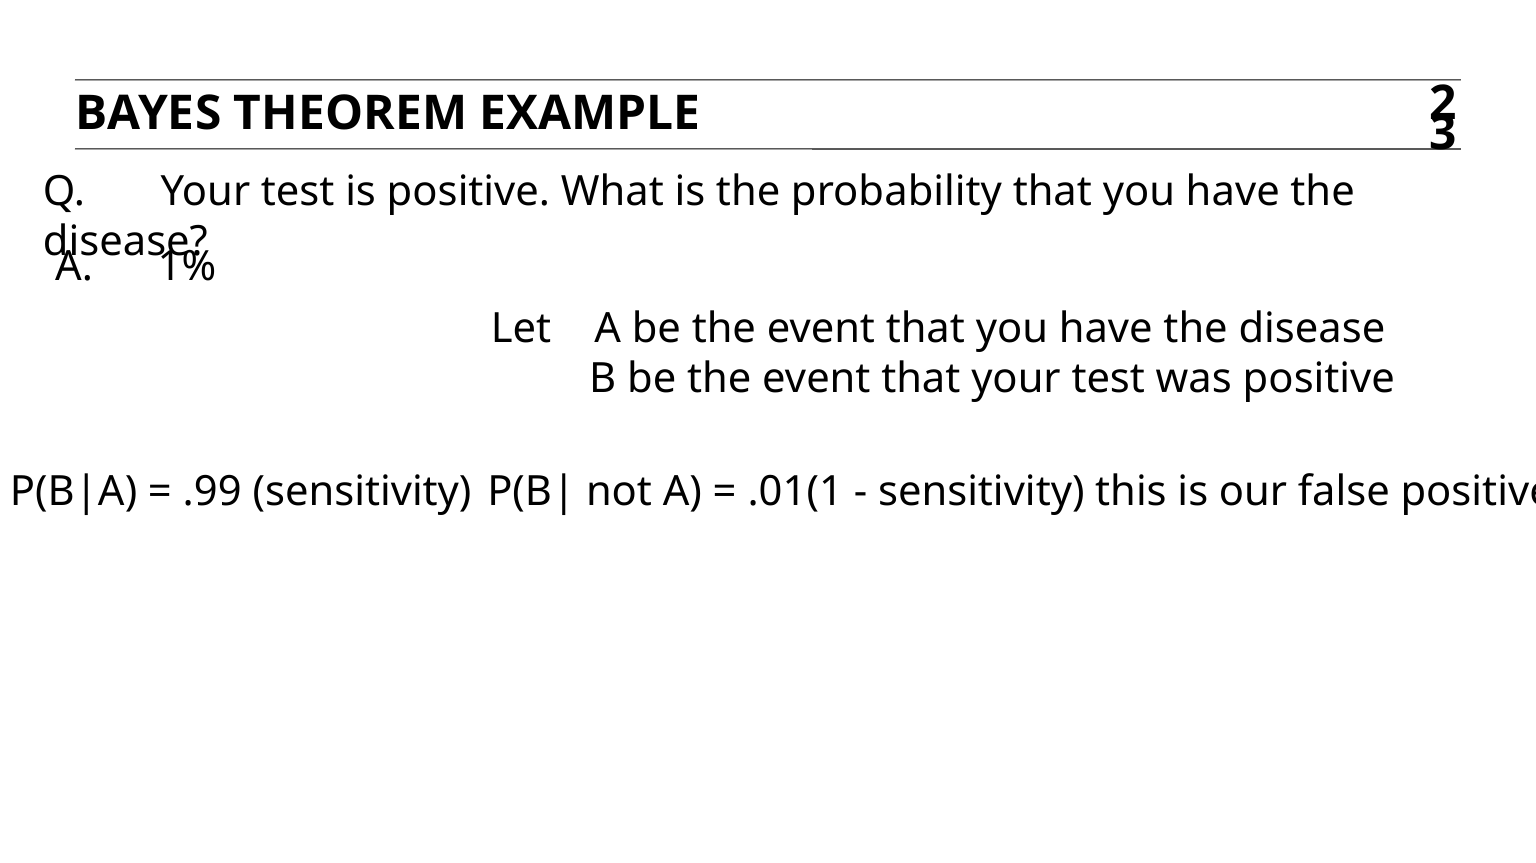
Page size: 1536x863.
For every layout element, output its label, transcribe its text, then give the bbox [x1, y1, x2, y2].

list Bayes Theorem Example [60, 81, 1231, 132]
text_box P(B| not A) = .01(1 - sensitivity) this is our false positive [472, 456, 1536, 521]
text_box Q. Your test is positive. What is the probability that you have the disease? [28, 156, 1403, 271]
text_box P(B|A) = .99 (sensitivity) [0, 456, 472, 521]
text_box Let A be the event that you have the disease B be the event that your test was positive [453, 293, 1424, 409]
text_box A. 1% [40, 231, 1416, 296]
slide_number 23 [1419, 86, 1461, 138]
